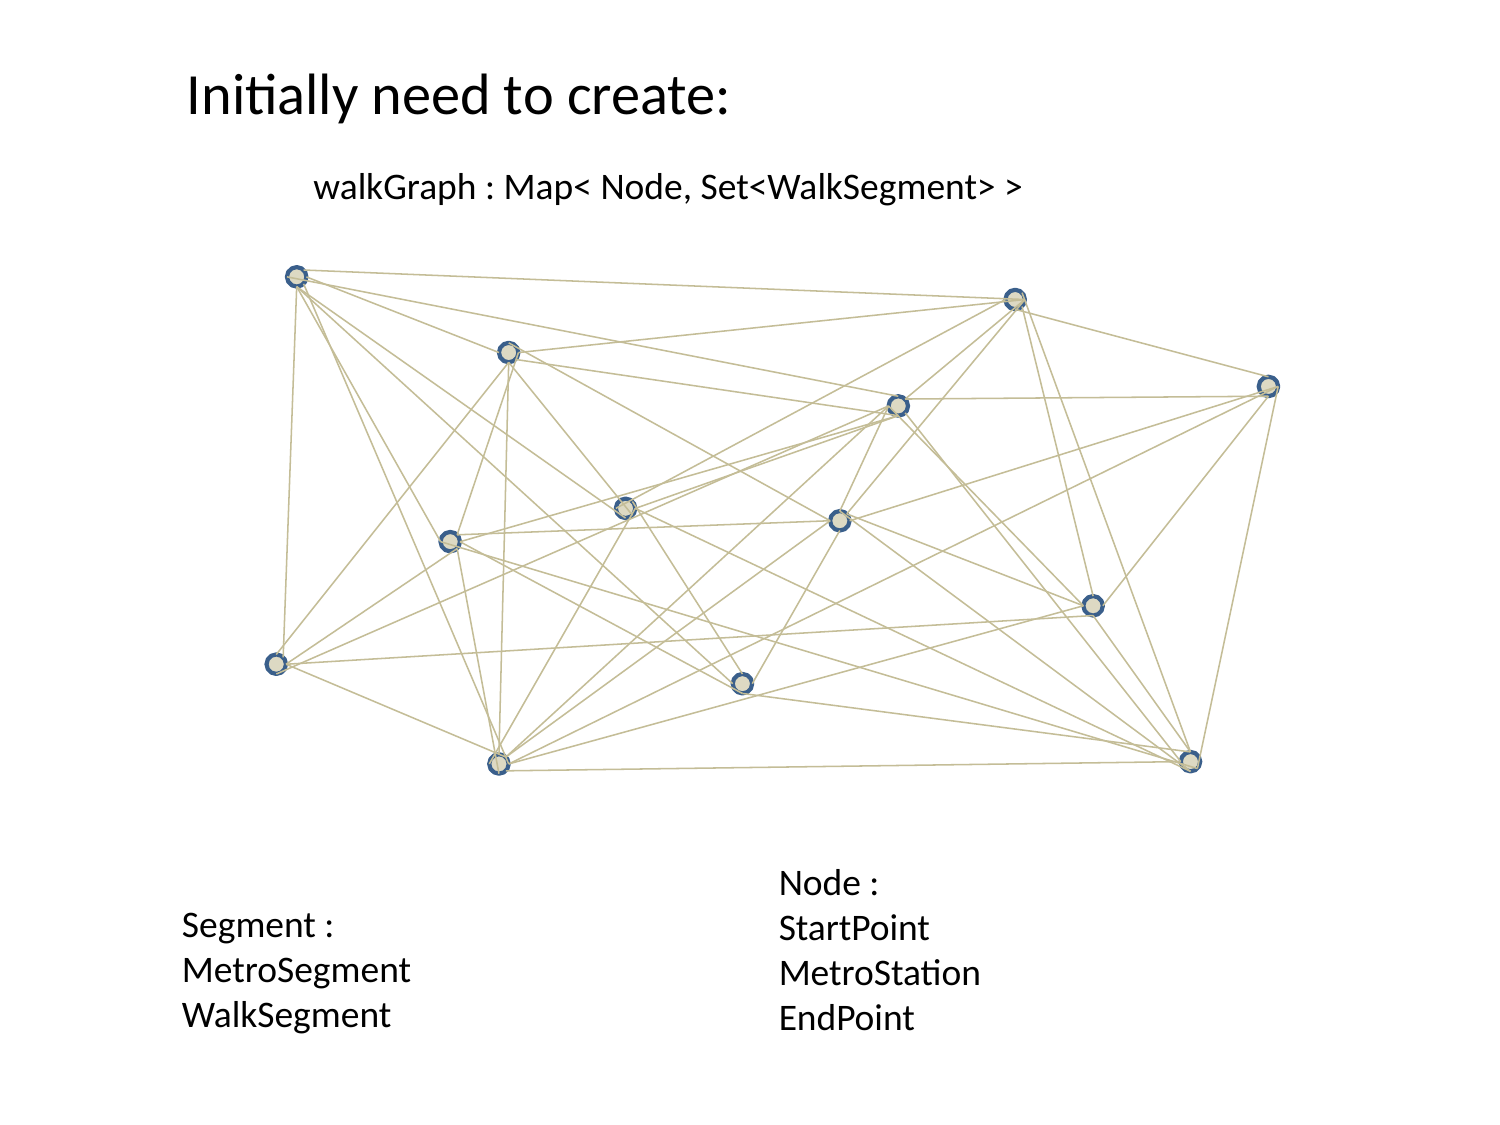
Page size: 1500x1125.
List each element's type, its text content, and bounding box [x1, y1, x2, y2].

text_box walkGraph : Map< Node, Set<WalkSegment> > [298, 154, 1048, 215]
text_box Segment : MetroSegment WalkSegment [167, 892, 427, 1043]
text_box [266, 266, 1279, 774]
text_box Node : StartPoint MetroStation EndPoint [763, 850, 1198, 1046]
text_box Initially need to create: [172, 48, 1355, 134]
